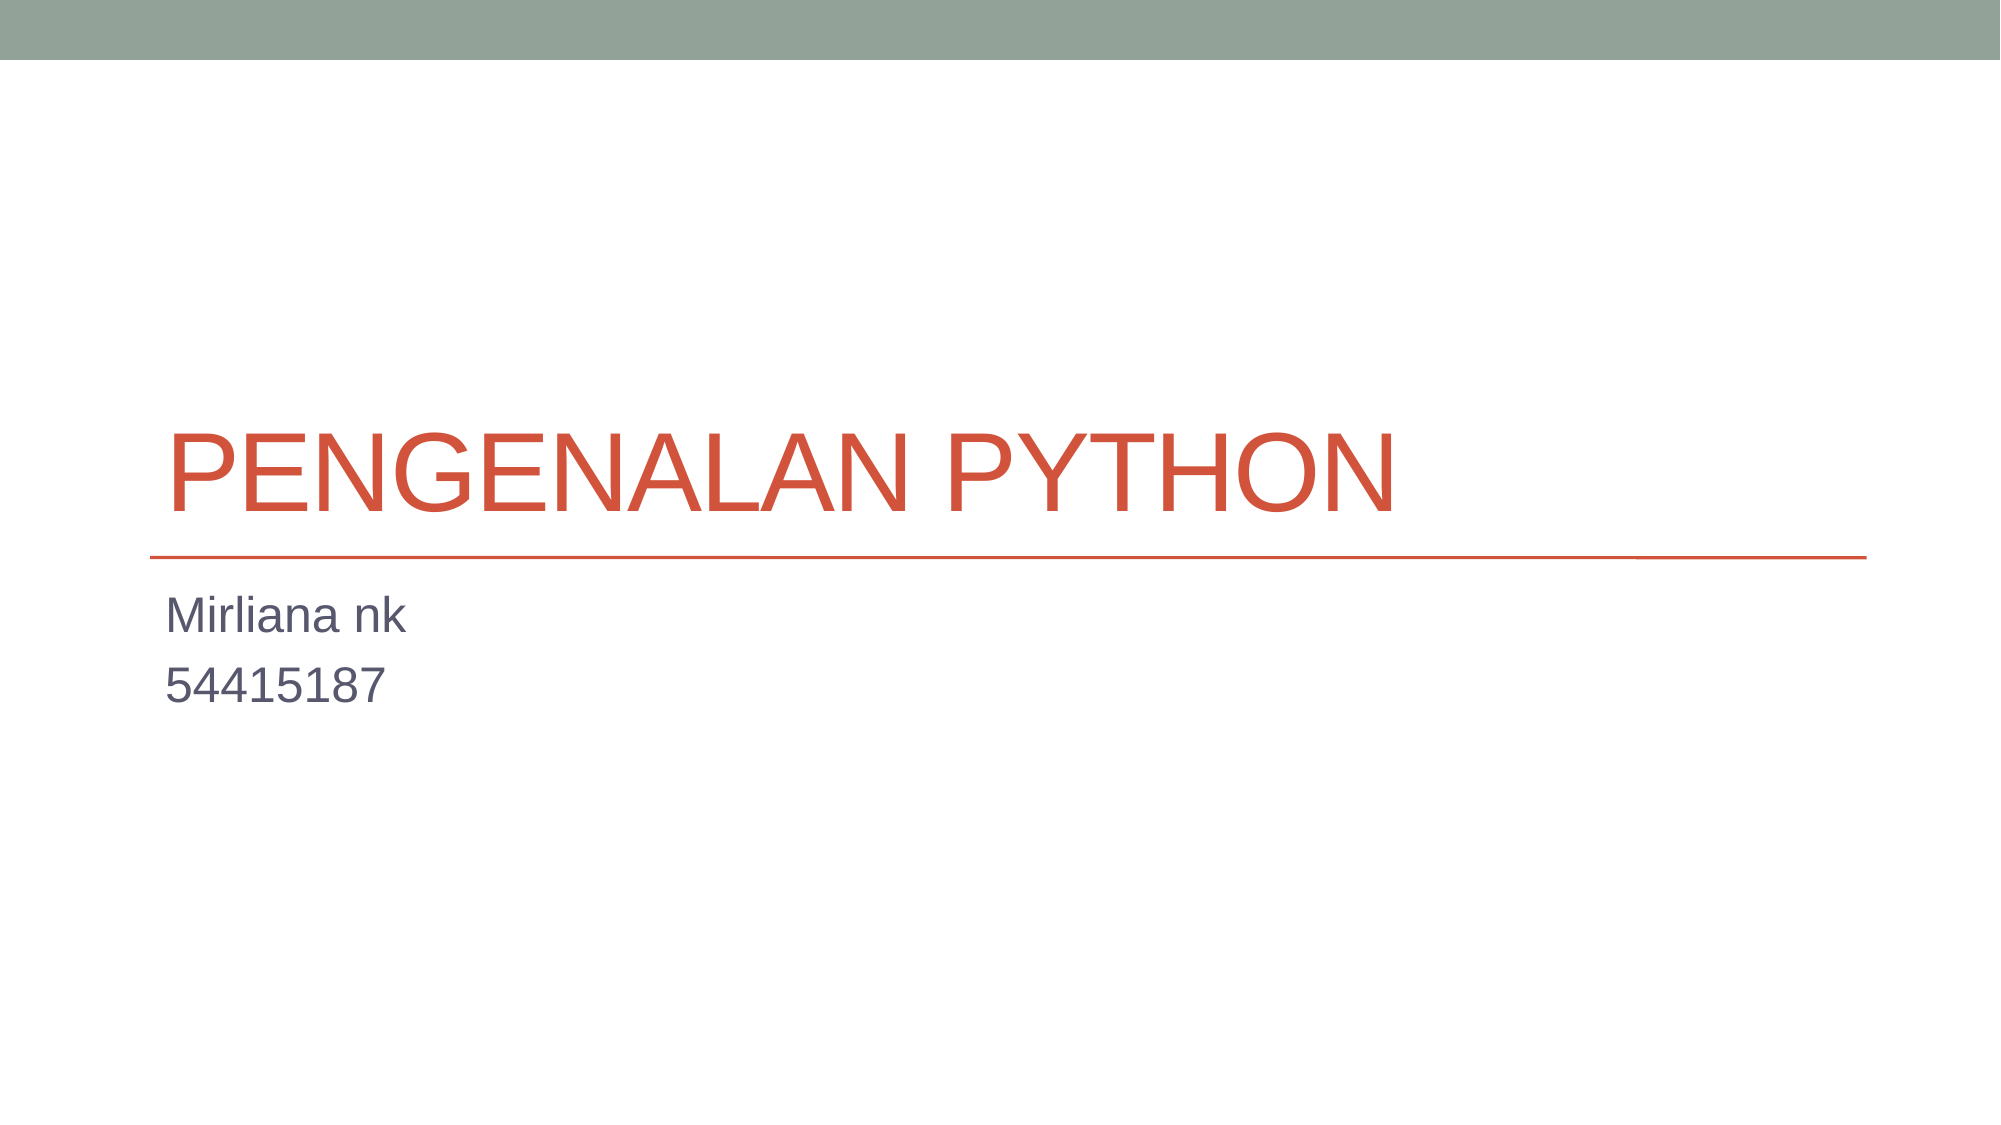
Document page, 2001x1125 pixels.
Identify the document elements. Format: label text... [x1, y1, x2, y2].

title Pengenalan python [150, 224, 1867, 542]
subtitle Mirliana nk 54415187 [150, 575, 1550, 863]
